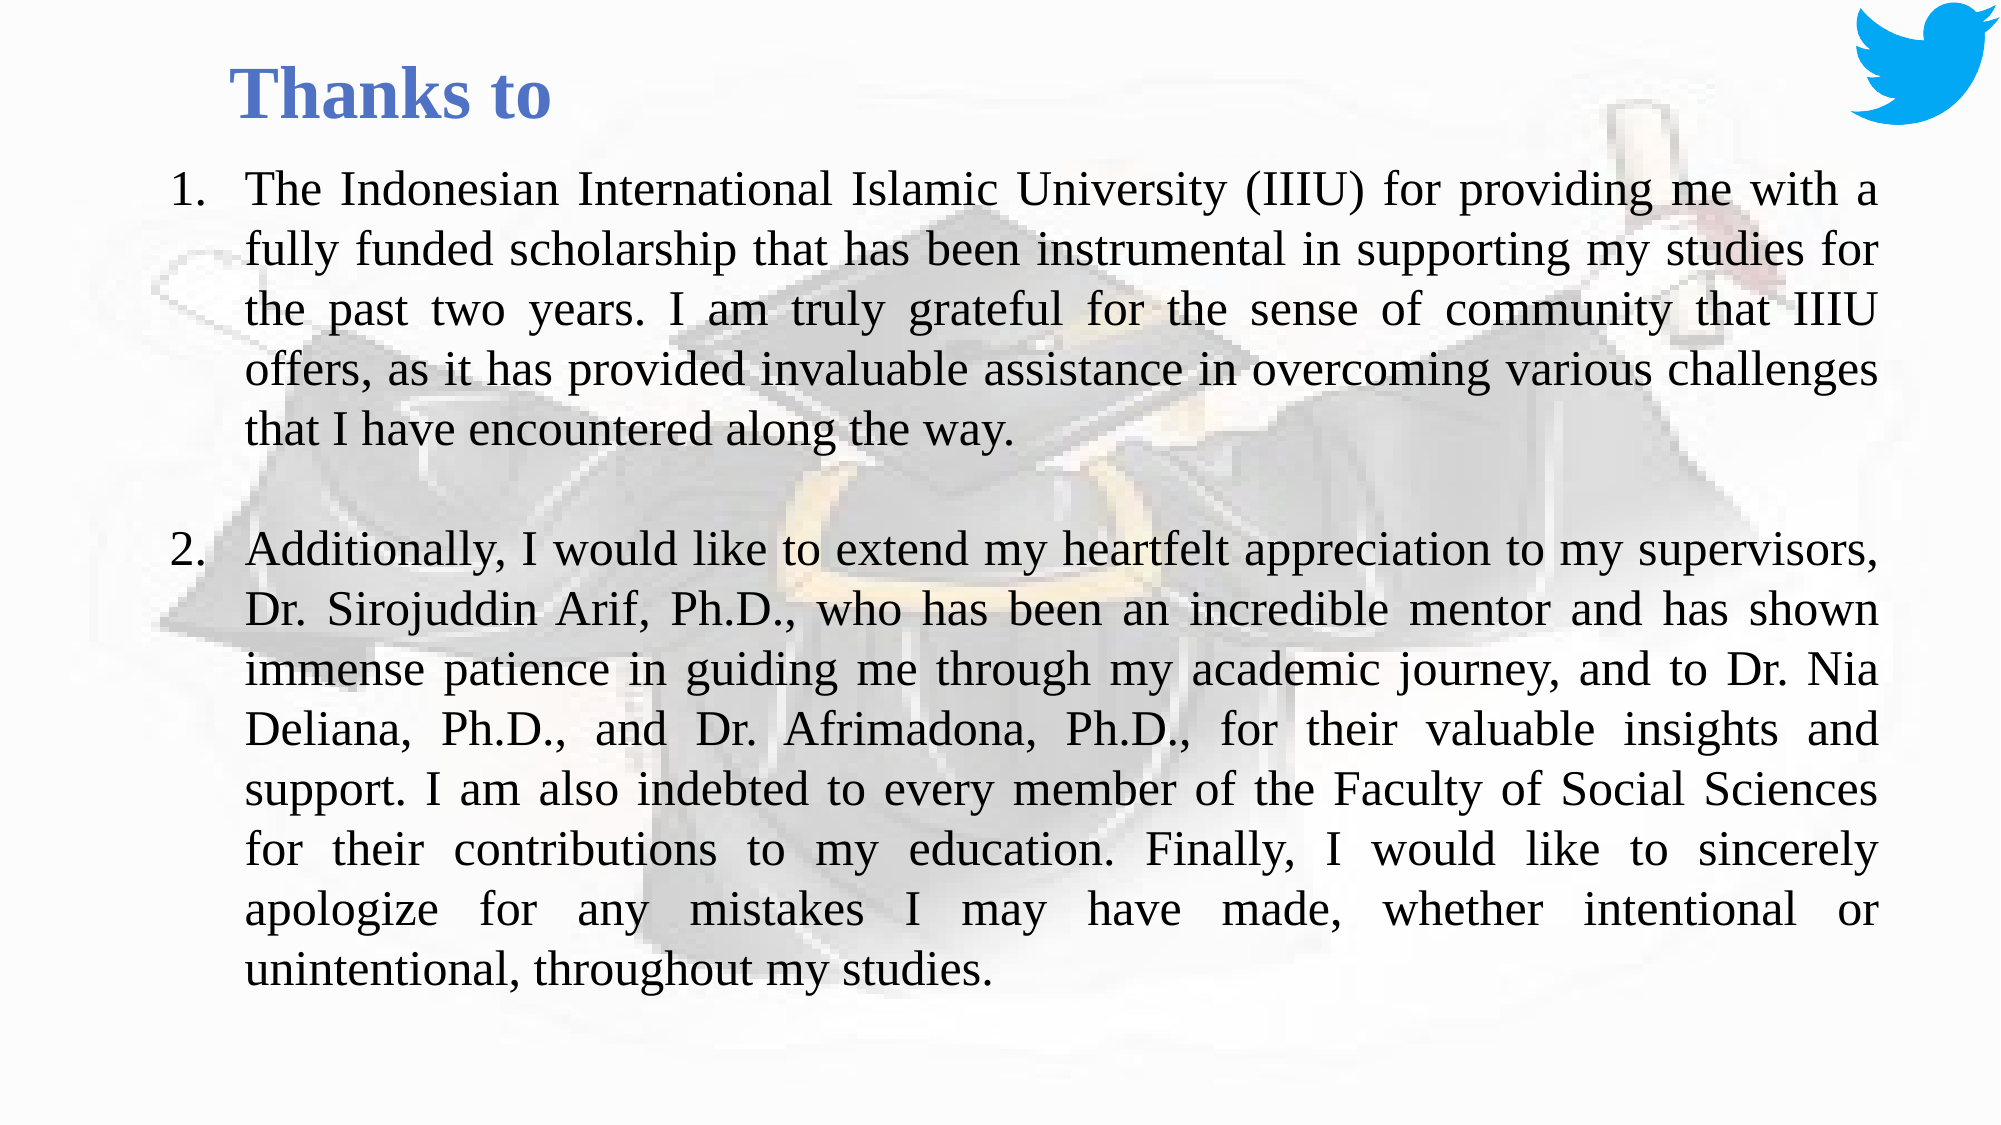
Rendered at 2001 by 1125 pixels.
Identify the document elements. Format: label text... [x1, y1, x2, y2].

text_box Thanks to [188, 35, 594, 141]
text_box The Indonesian International Islamic University (IIIU) for providing me with a fully funded scholarship that has been instrumental in supporting my studies for the past two years. I am truly grateful for the sense of community that IIIU offers, as it has provided invaluable assistance in overcoming various challenges that I have encountered along the way. Additionally, I would like to extend my heartfelt appreciation to my supervisors, Dr. Sirojuddin Arif, Ph.D., who has been an incredible mentor and has shown immense patience in guiding me through my academic journey, and to Dr. Nia Deliana, Ph.D., and Dr. Afrimadona, Ph.D., for their valuable insights and support. I am also indebted to every member of the Faculty of Social Sciences for their contributions to my education. Finally, I would like to sincerely apologize for any mistakes I may have made, whether intentional or unintentional, throughout my studies. [154, 148, 1896, 1124]
picture [1849, 0, 2000, 139]
